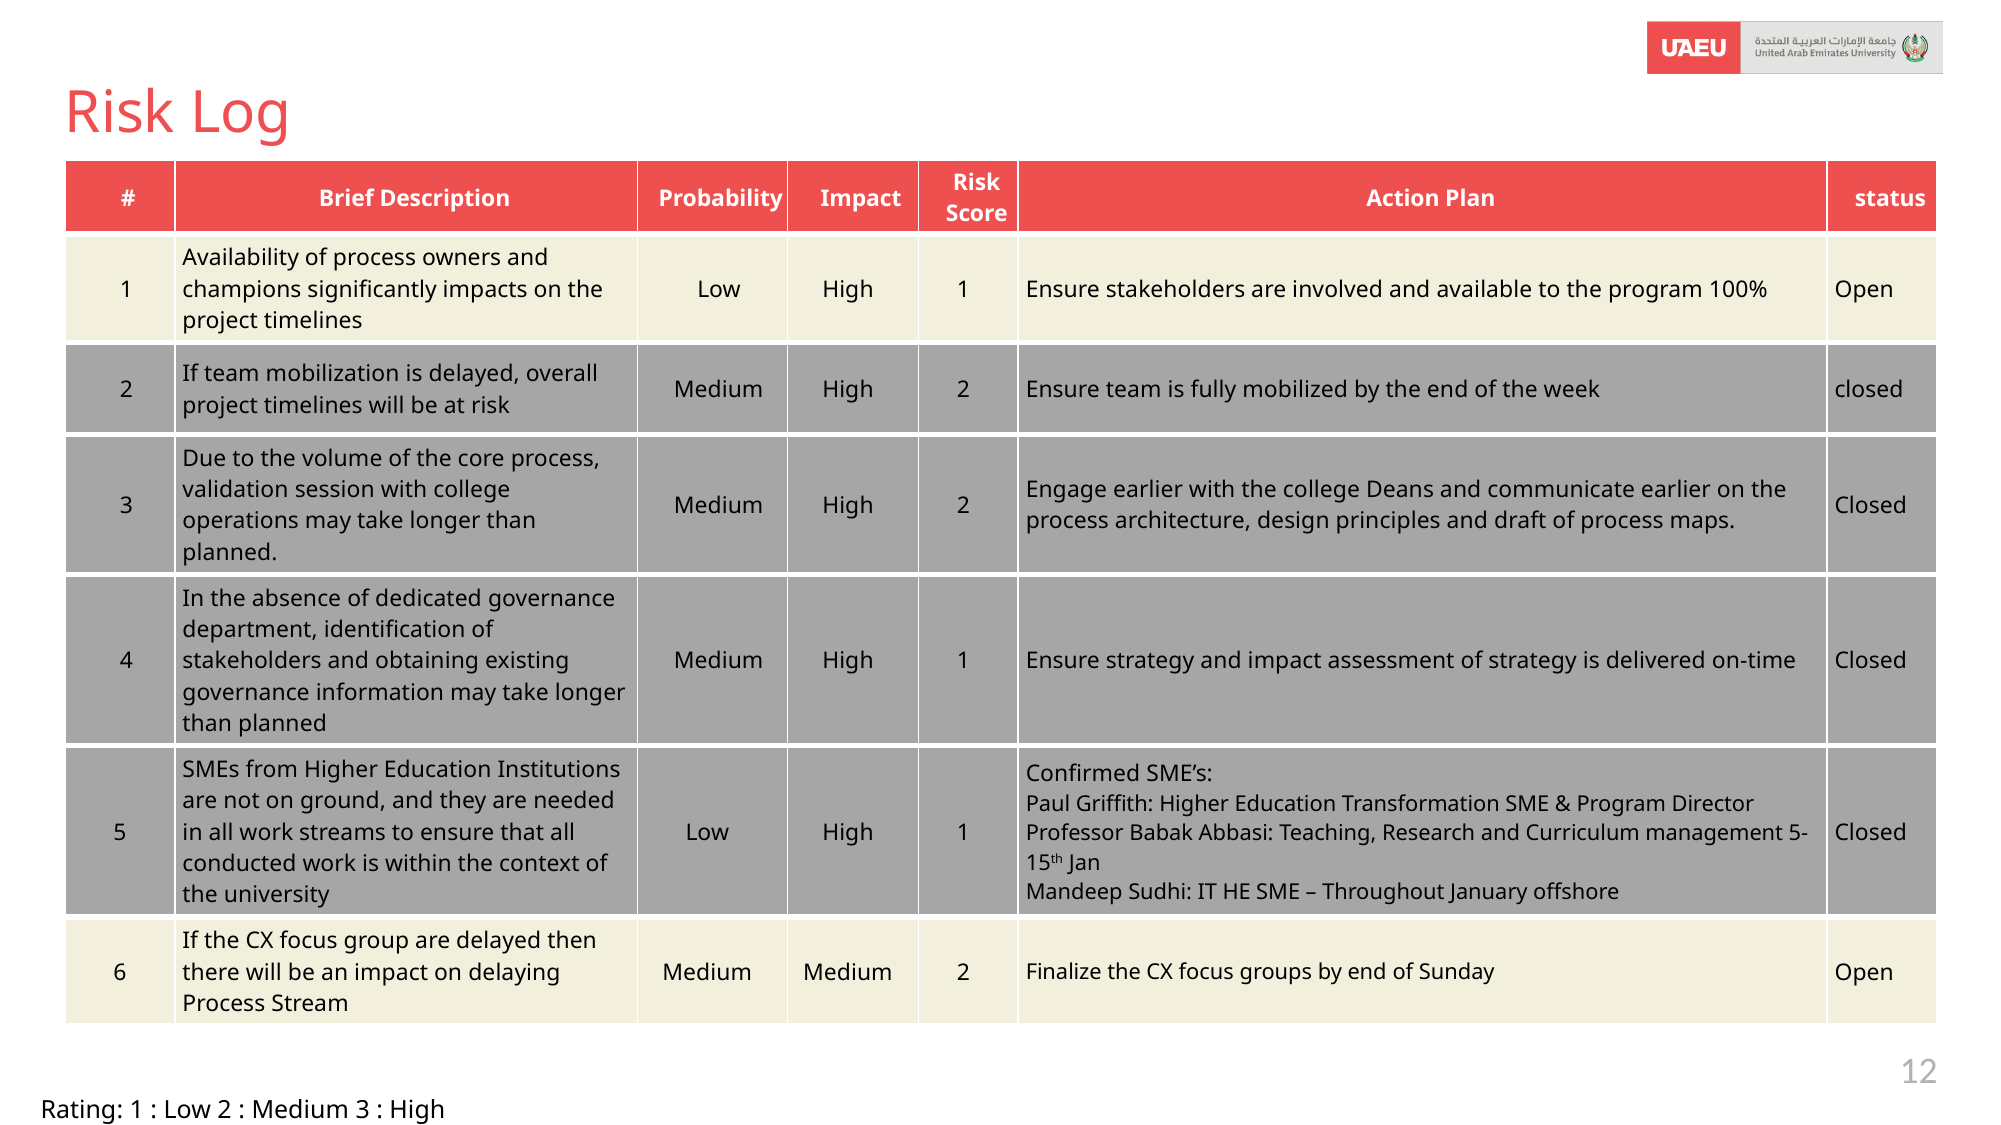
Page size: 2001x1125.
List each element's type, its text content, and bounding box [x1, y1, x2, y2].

table_cell 1 [919, 577, 1017, 743]
table_cell Confirmed SME’s: Paul Griffith: Higher Education Transformation SME & Program Director Professor Babak Abbasi: Teaching, Research and Curriculum management 5-15th Jan Mandeep Sudhi: IT HE SME – Throughout January offshore [1019, 748, 1826, 914]
table_cell 5 [66, 748, 174, 914]
table_cell Medium [638, 920, 787, 1023]
table_cell Due to the volume of the core process, validation session with college operations may take longer than planned. [176, 437, 637, 572]
table_header Probability [638, 161, 787, 231]
table_cell Availability of process owners and champions significantly impacts on the project timelines [176, 237, 637, 340]
table_cell 4 [66, 577, 174, 743]
table_cell 2 [919, 437, 1017, 572]
table_cell If team mobilization is delayed, overall project timelines will be at risk [176, 345, 637, 432]
table_cell Open [1828, 237, 1936, 340]
table_cell 3 [66, 437, 174, 572]
picture [1612, 0, 1964, 95]
table_cell SMEs from Higher Education Institutions are not on ground, and they are needed in all work streams to ensure that all conducted work is within the context of the university [176, 748, 637, 914]
table_cell High [788, 577, 918, 743]
table_header status [1828, 161, 1936, 231]
table_cell 1 [919, 237, 1017, 340]
table_cell Closed [1828, 577, 1936, 743]
table_cell High [788, 237, 918, 340]
table_cell High [788, 748, 918, 914]
table_cell If the CX focus group are delayed then there will be an impact on delaying Process Stream [176, 920, 637, 1023]
slide_number 12 [1477, 1046, 1938, 1103]
table_cell Closed [1828, 748, 1936, 914]
table_cell Medium [638, 437, 787, 572]
table_cell Medium [638, 345, 787, 432]
table_cell Open [1828, 920, 1936, 1023]
table_header Impact [788, 161, 918, 231]
table_cell Ensure team is fully mobilized by the end of the week [1019, 345, 1826, 432]
table_cell 1 [66, 237, 174, 340]
table_cell Medium [638, 577, 787, 743]
table_cell In the absence of dedicated governance department, identification of stakeholders and obtaining existing governance information may take longer than planned [176, 577, 637, 743]
table_cell 6 [66, 920, 174, 1023]
table_cell High [788, 345, 918, 432]
table_cell Low [638, 748, 787, 914]
table_header Brief Description [176, 161, 637, 231]
table_cell Engage earlier with the college Deans and communicate earlier on the process architecture, design principles and draft of process maps. [1019, 437, 1826, 572]
table_cell 2 [919, 345, 1017, 432]
table_cell closed [1828, 345, 1936, 432]
table_cell Ensure strategy and impact assessment of strategy is delivered on-time [1019, 577, 1826, 743]
table_cell Low [638, 237, 787, 340]
title Risk Log [64, 74, 1863, 146]
table_header Risk Score [919, 161, 1017, 231]
table_cell 2 [66, 345, 174, 432]
table_cell 2 [919, 920, 1017, 1023]
table_header Action Plan [1019, 161, 1826, 231]
table_cell Medium [788, 920, 918, 1023]
text_box Rating: 1 : Low 2 : Medium 3 : High [40, 1093, 827, 1125]
table_cell Closed [1828, 437, 1936, 572]
table_cell 1 [919, 748, 1017, 914]
table_cell Finalize the CX focus groups by end of Sunday [1019, 920, 1826, 1023]
table_cell Ensure stakeholders are involved and available to the program 100% [1019, 237, 1826, 340]
table_cell High [788, 437, 918, 572]
table_header # [66, 161, 174, 231]
